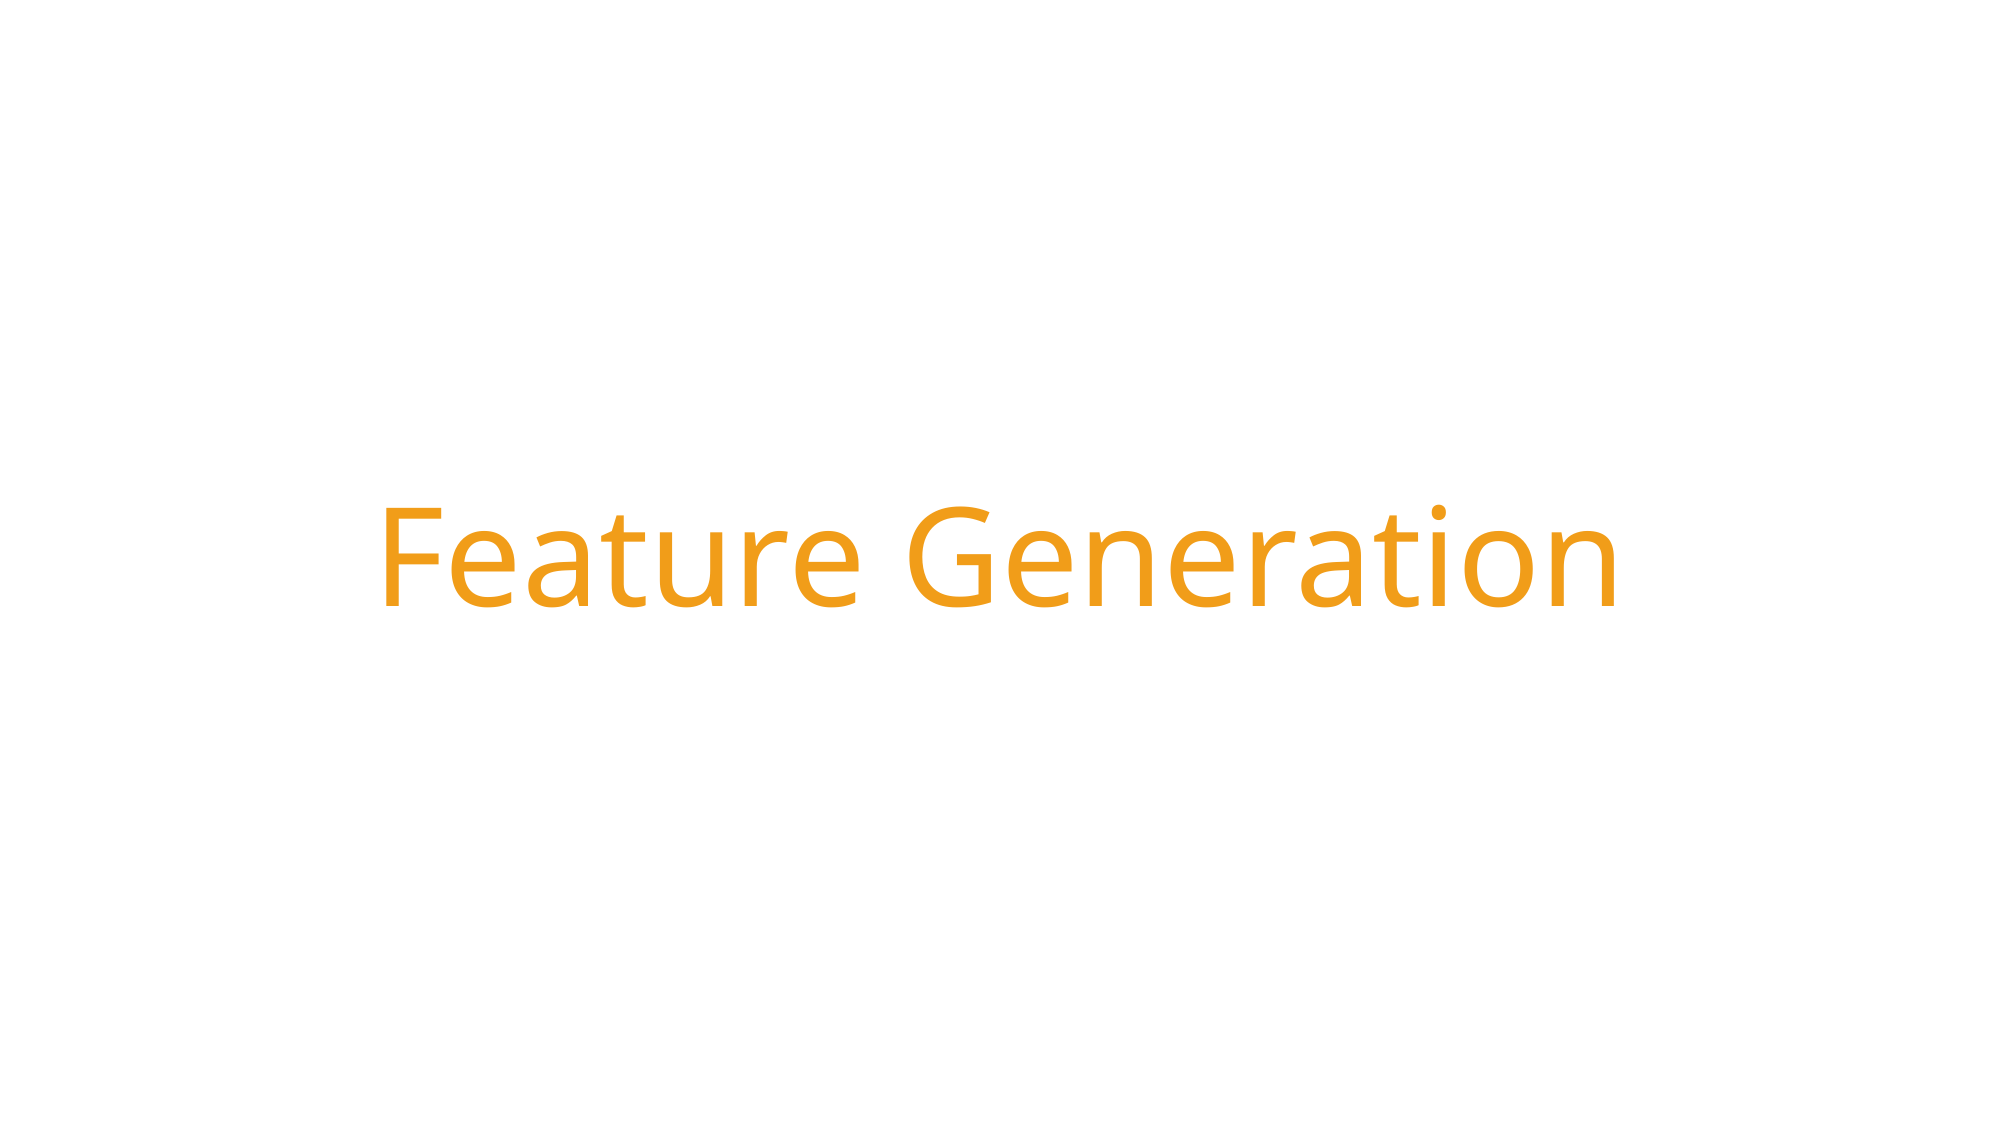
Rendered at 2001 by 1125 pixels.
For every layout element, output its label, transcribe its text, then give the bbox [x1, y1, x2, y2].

title Feature Generation [296, 383, 1704, 742]
